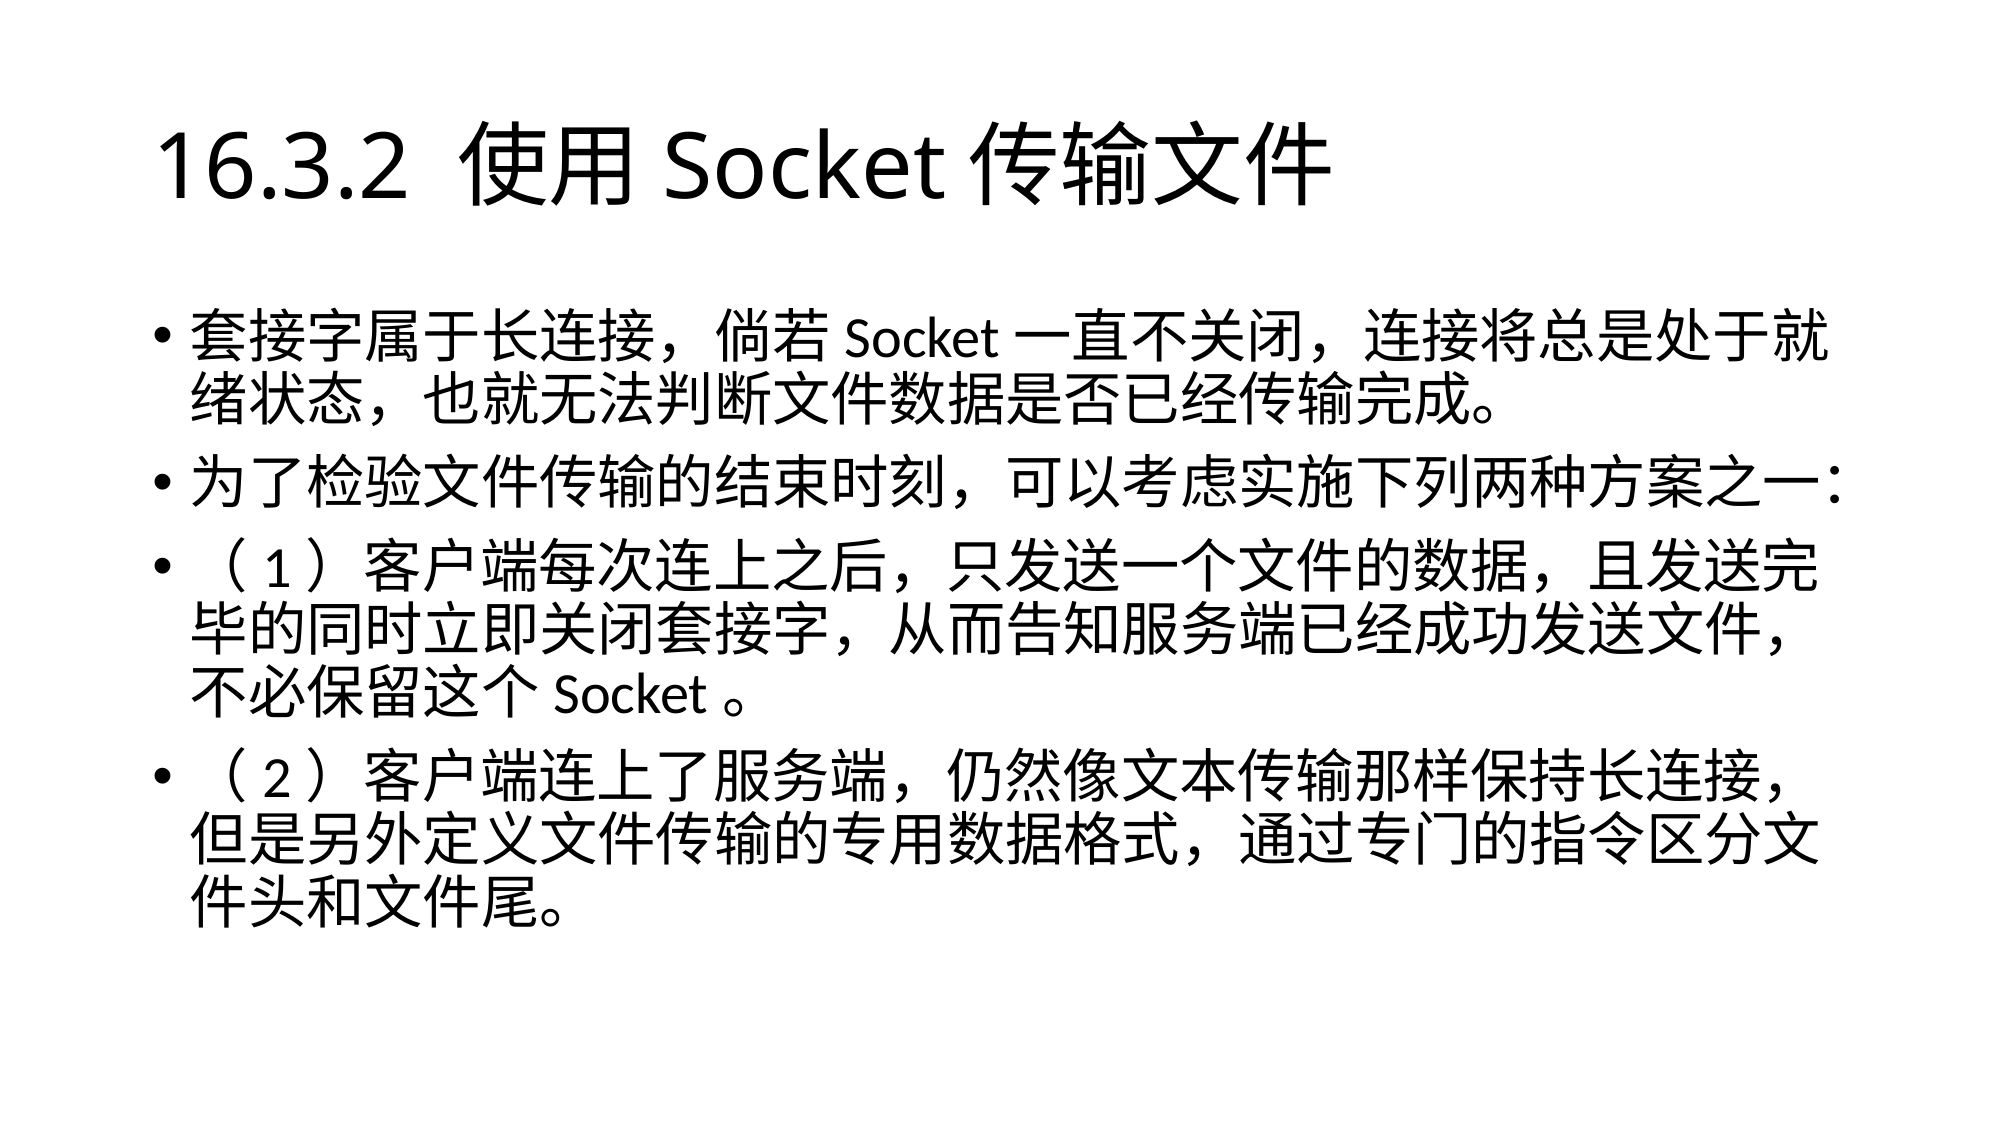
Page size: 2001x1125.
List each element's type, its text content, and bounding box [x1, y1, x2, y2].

title 16.3.2 使用Socket传输文件 [137, 59, 1863, 278]
list 套接字属于长连接，倘若Socket一直不关闭，连接将总是处于就绪状态，也就无法判断文件数据是否已经传输完成。 为了检验文件传输的结束时刻，可以考虑实施下列两种方案之一： （1）客户端每次连上之后，只发送一个文件的数据，且发送完毕的同时立即关闭套接字，从而告知服务端已经成功发送文件，不必保留这个Socket。 （2）客户端连上了服务端，仍然像文本传输那样保持长连接，但是另外定义文件传输的专用数据格式，通过专门的指令区分文件头和文件尾。 [137, 299, 1863, 1014]
